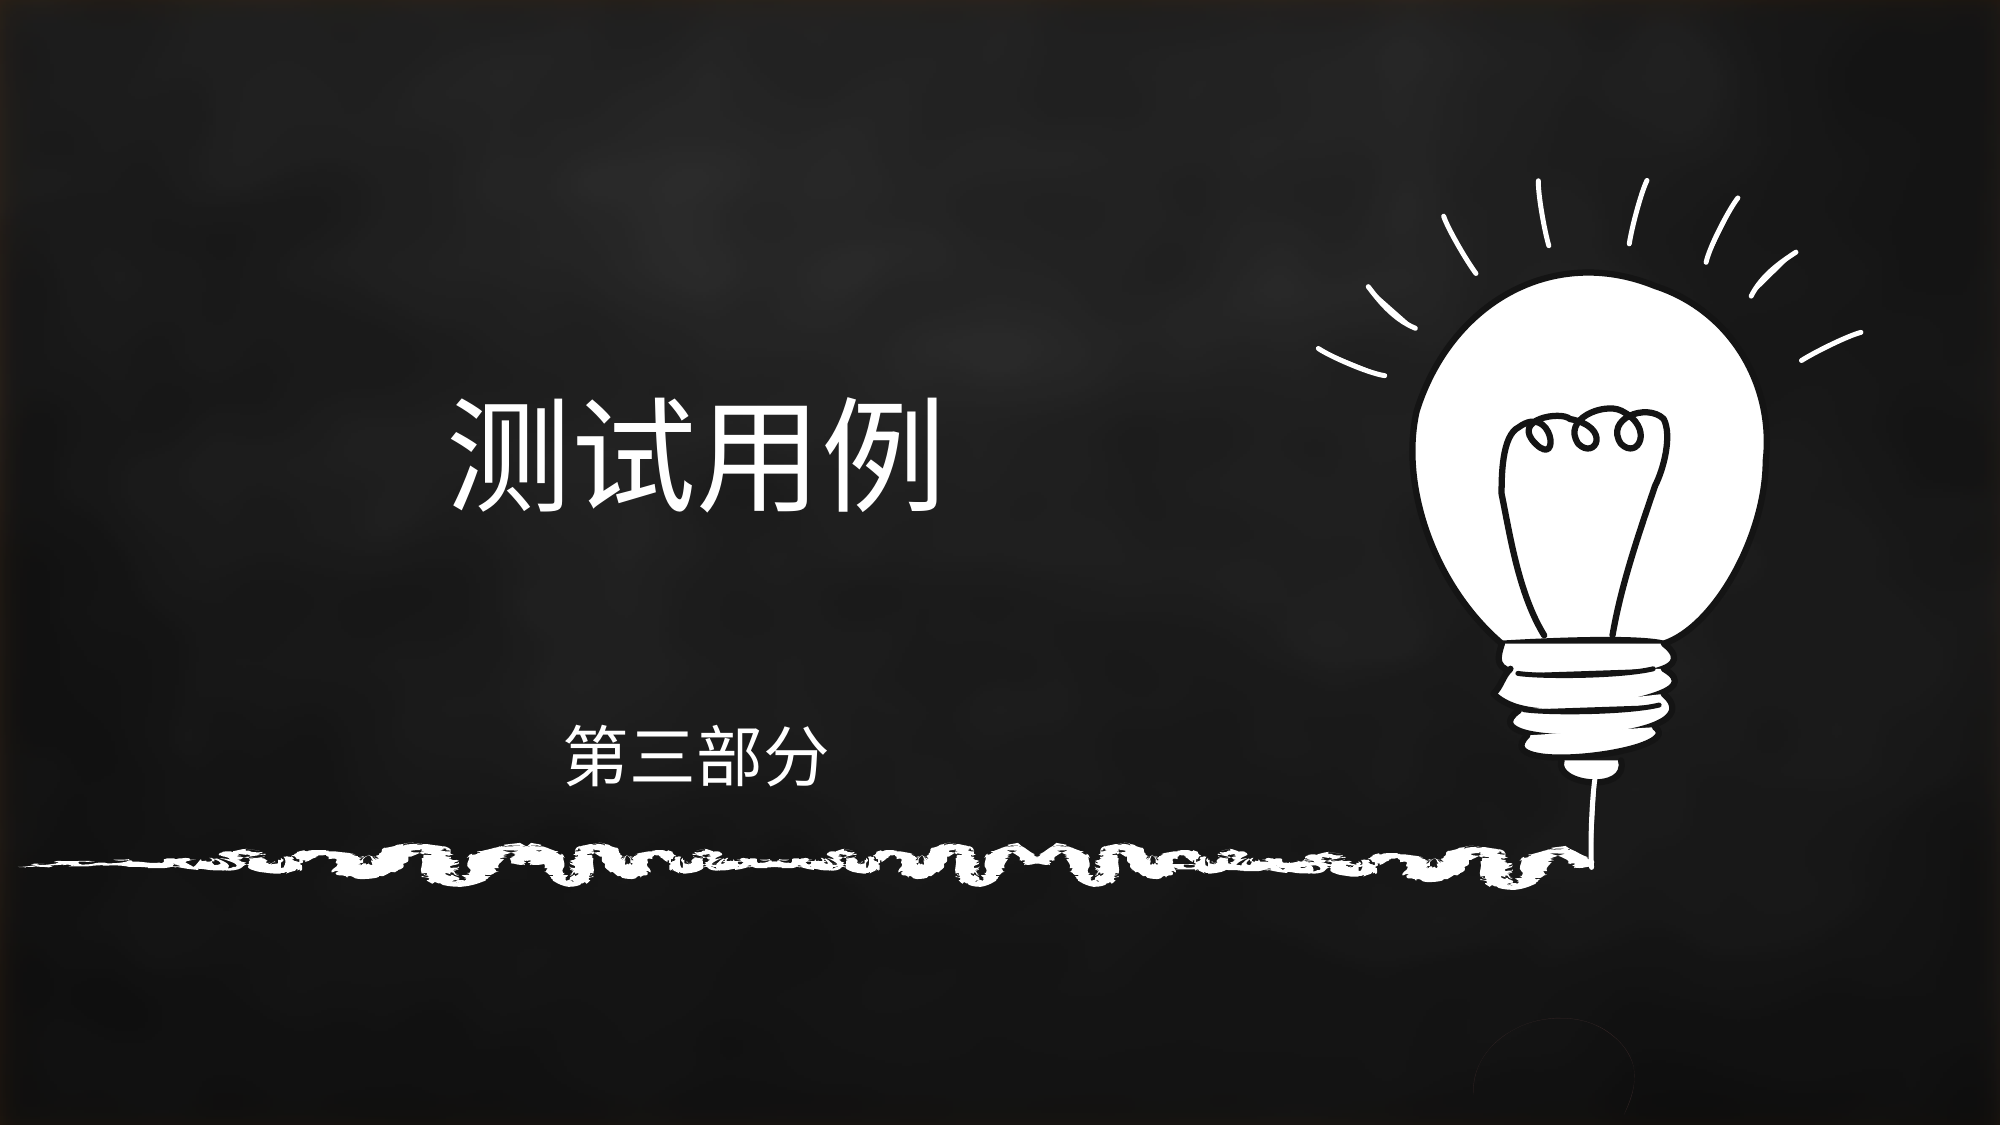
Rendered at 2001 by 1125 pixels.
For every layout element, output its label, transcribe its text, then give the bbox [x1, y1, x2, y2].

list 第三部分 [254, 692, 1139, 828]
title 测试用例 [145, 194, 1247, 636]
picture [0, 0, 2000, 1125]
